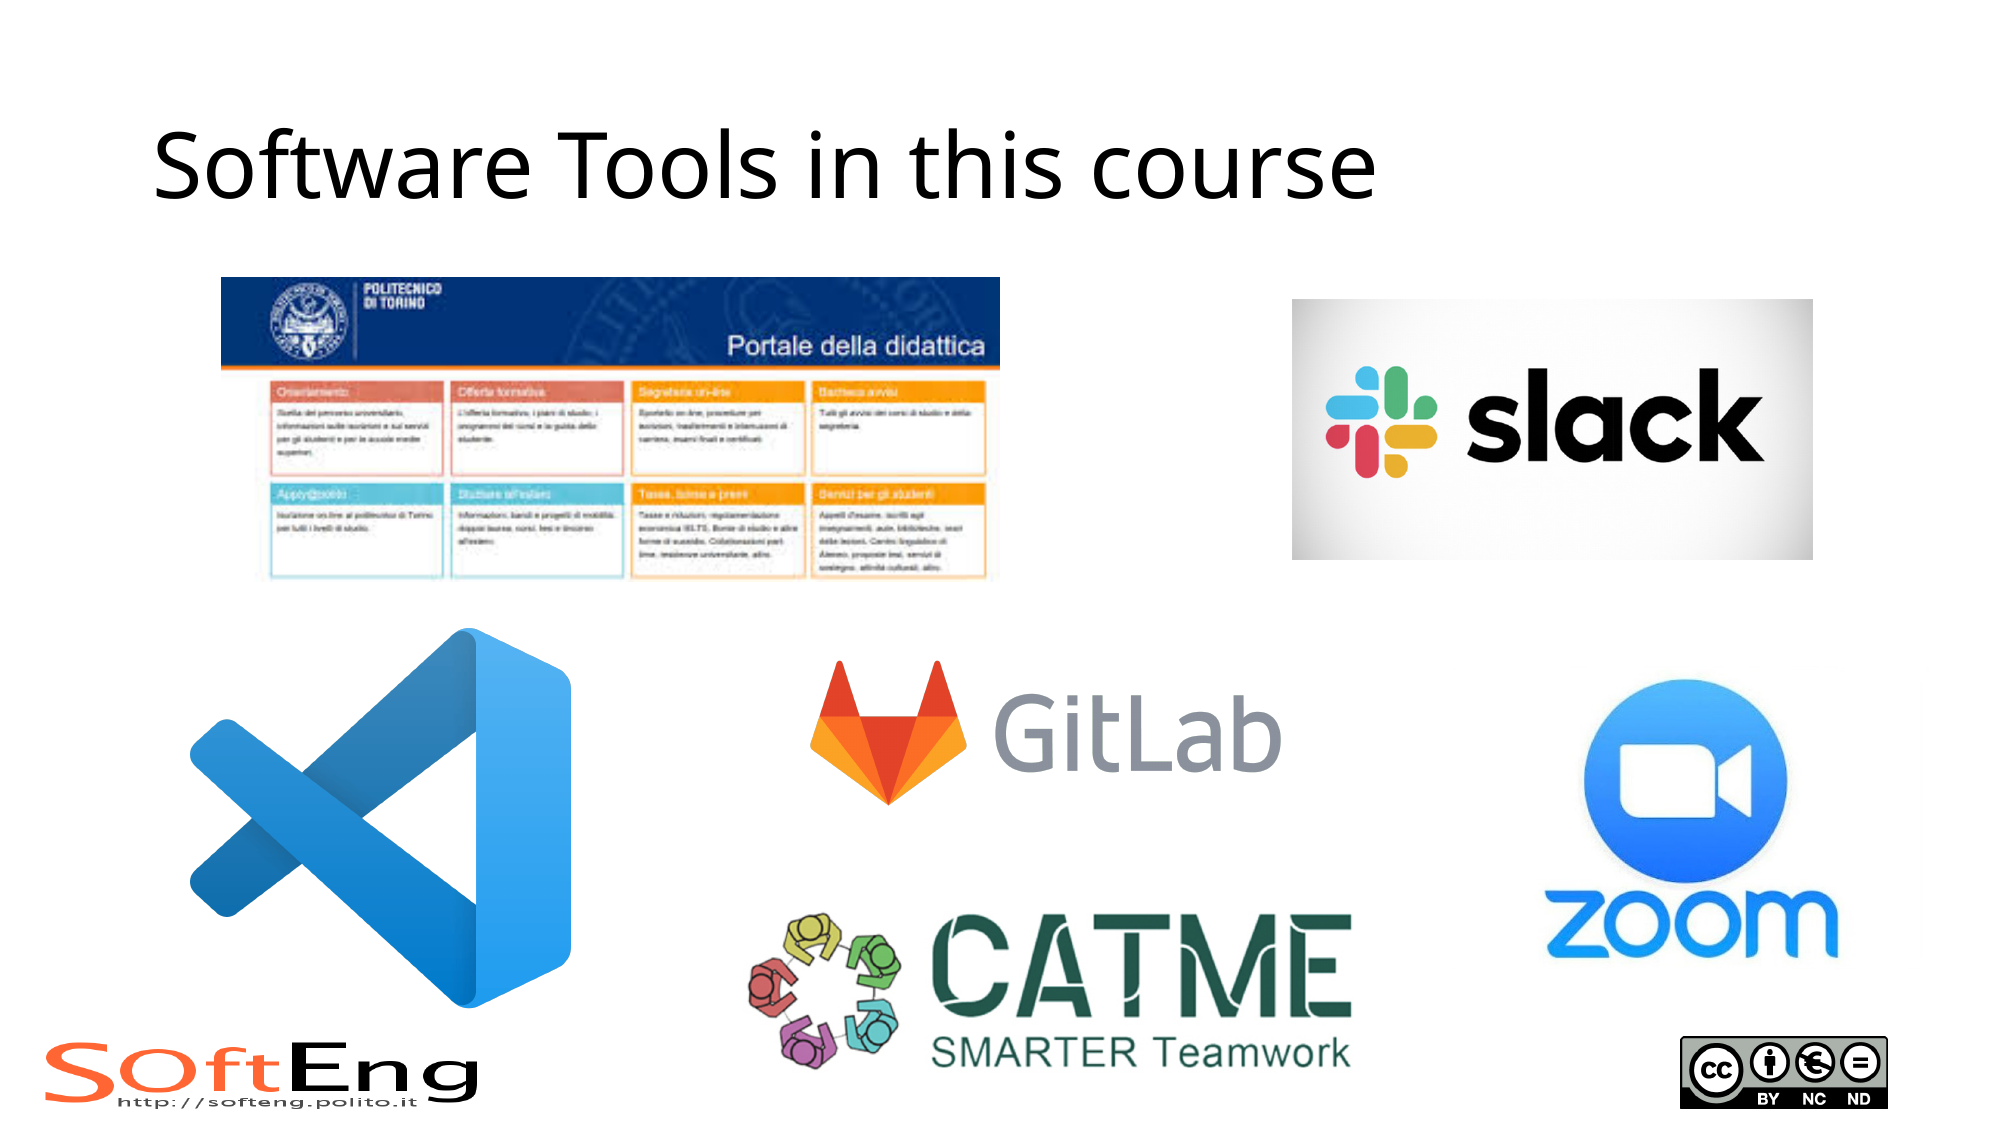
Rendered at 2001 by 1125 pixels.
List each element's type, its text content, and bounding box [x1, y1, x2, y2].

picture [190, 627, 571, 1009]
picture [1292, 299, 1813, 560]
picture [1453, 666, 1930, 970]
picture [752, 603, 1338, 863]
picture [221, 277, 1000, 582]
title Software Tools in this course [137, 59, 1863, 278]
picture [37, 1026, 488, 1119]
picture [1680, 1036, 1888, 1109]
picture [726, 894, 1365, 1084]
